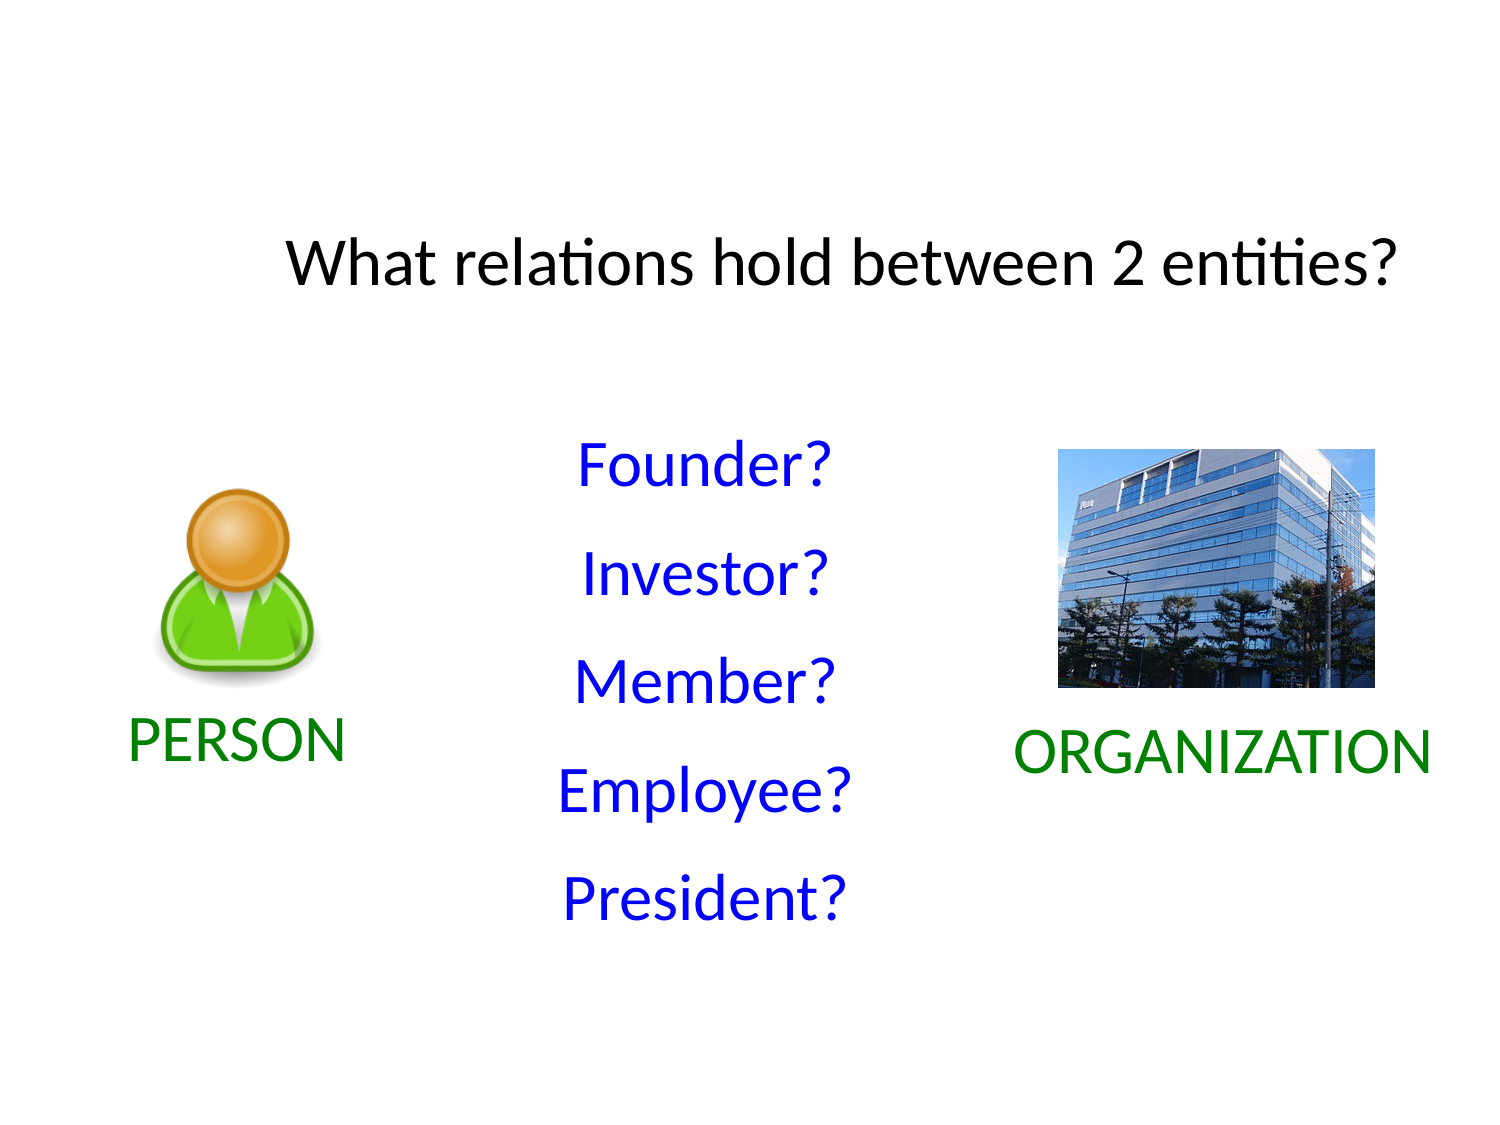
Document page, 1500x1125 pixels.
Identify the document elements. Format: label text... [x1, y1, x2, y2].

picture [124, 474, 351, 701]
text_box Employee? [512, 738, 900, 823]
text_box Founder? [512, 412, 900, 497]
text_box President? [512, 846, 900, 932]
text_box Member? [512, 629, 900, 715]
text_box PERSON [112, 687, 388, 788]
picture [1058, 449, 1376, 688]
text_box Investor? [512, 521, 900, 606]
text_box ORGANIZATION [998, 699, 1463, 813]
title What relations hold between 2 entities? [212, 187, 1475, 329]
